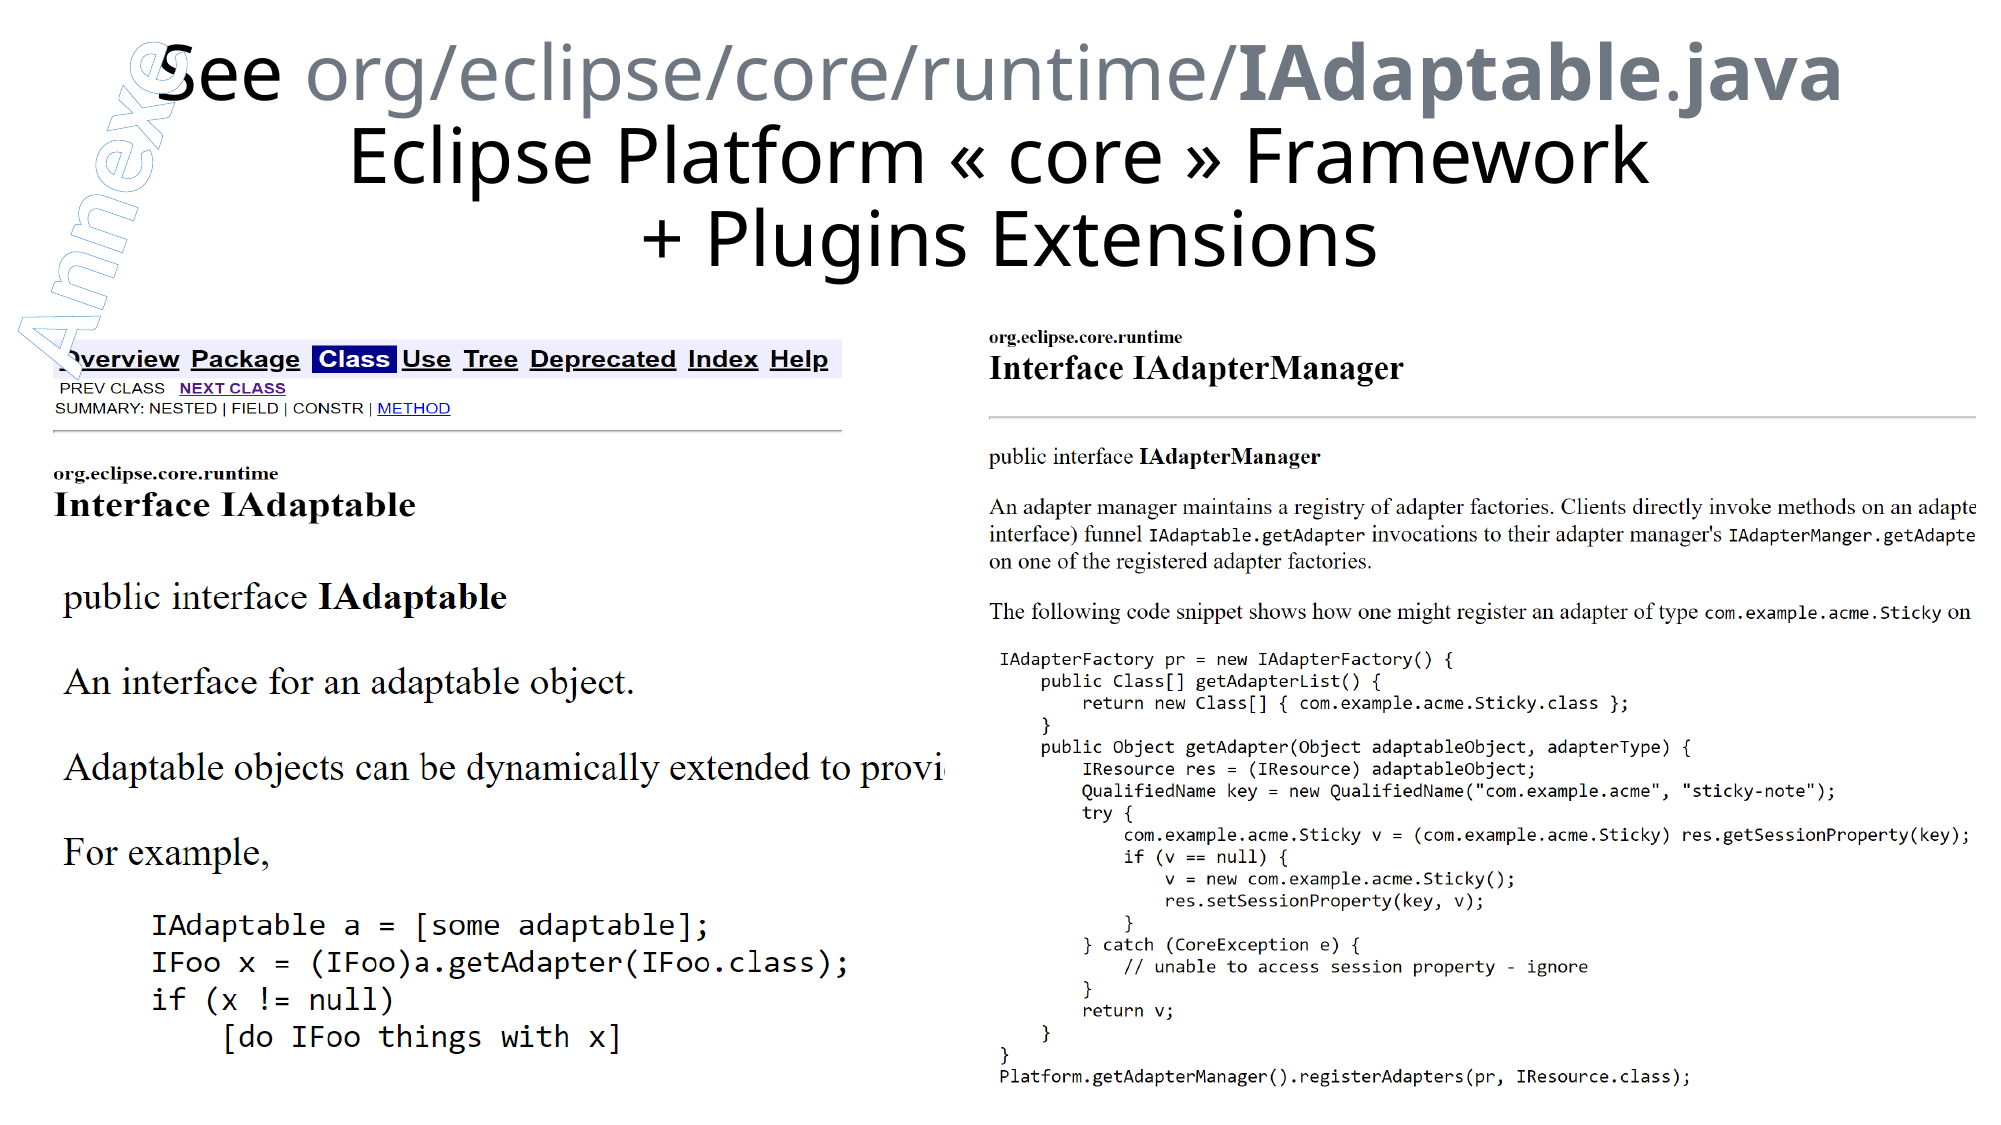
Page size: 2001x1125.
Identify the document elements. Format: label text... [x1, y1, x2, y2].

picture [44, 334, 842, 534]
picture [980, 319, 1976, 1107]
picture [44, 548, 945, 1107]
title See org/eclipse/core/runtime/IAdaptable.java Eclipse Platform « core » Framework + Plugins Extensions [137, 8, 1863, 309]
text_box Annexe [0, 0, 243, 562]
